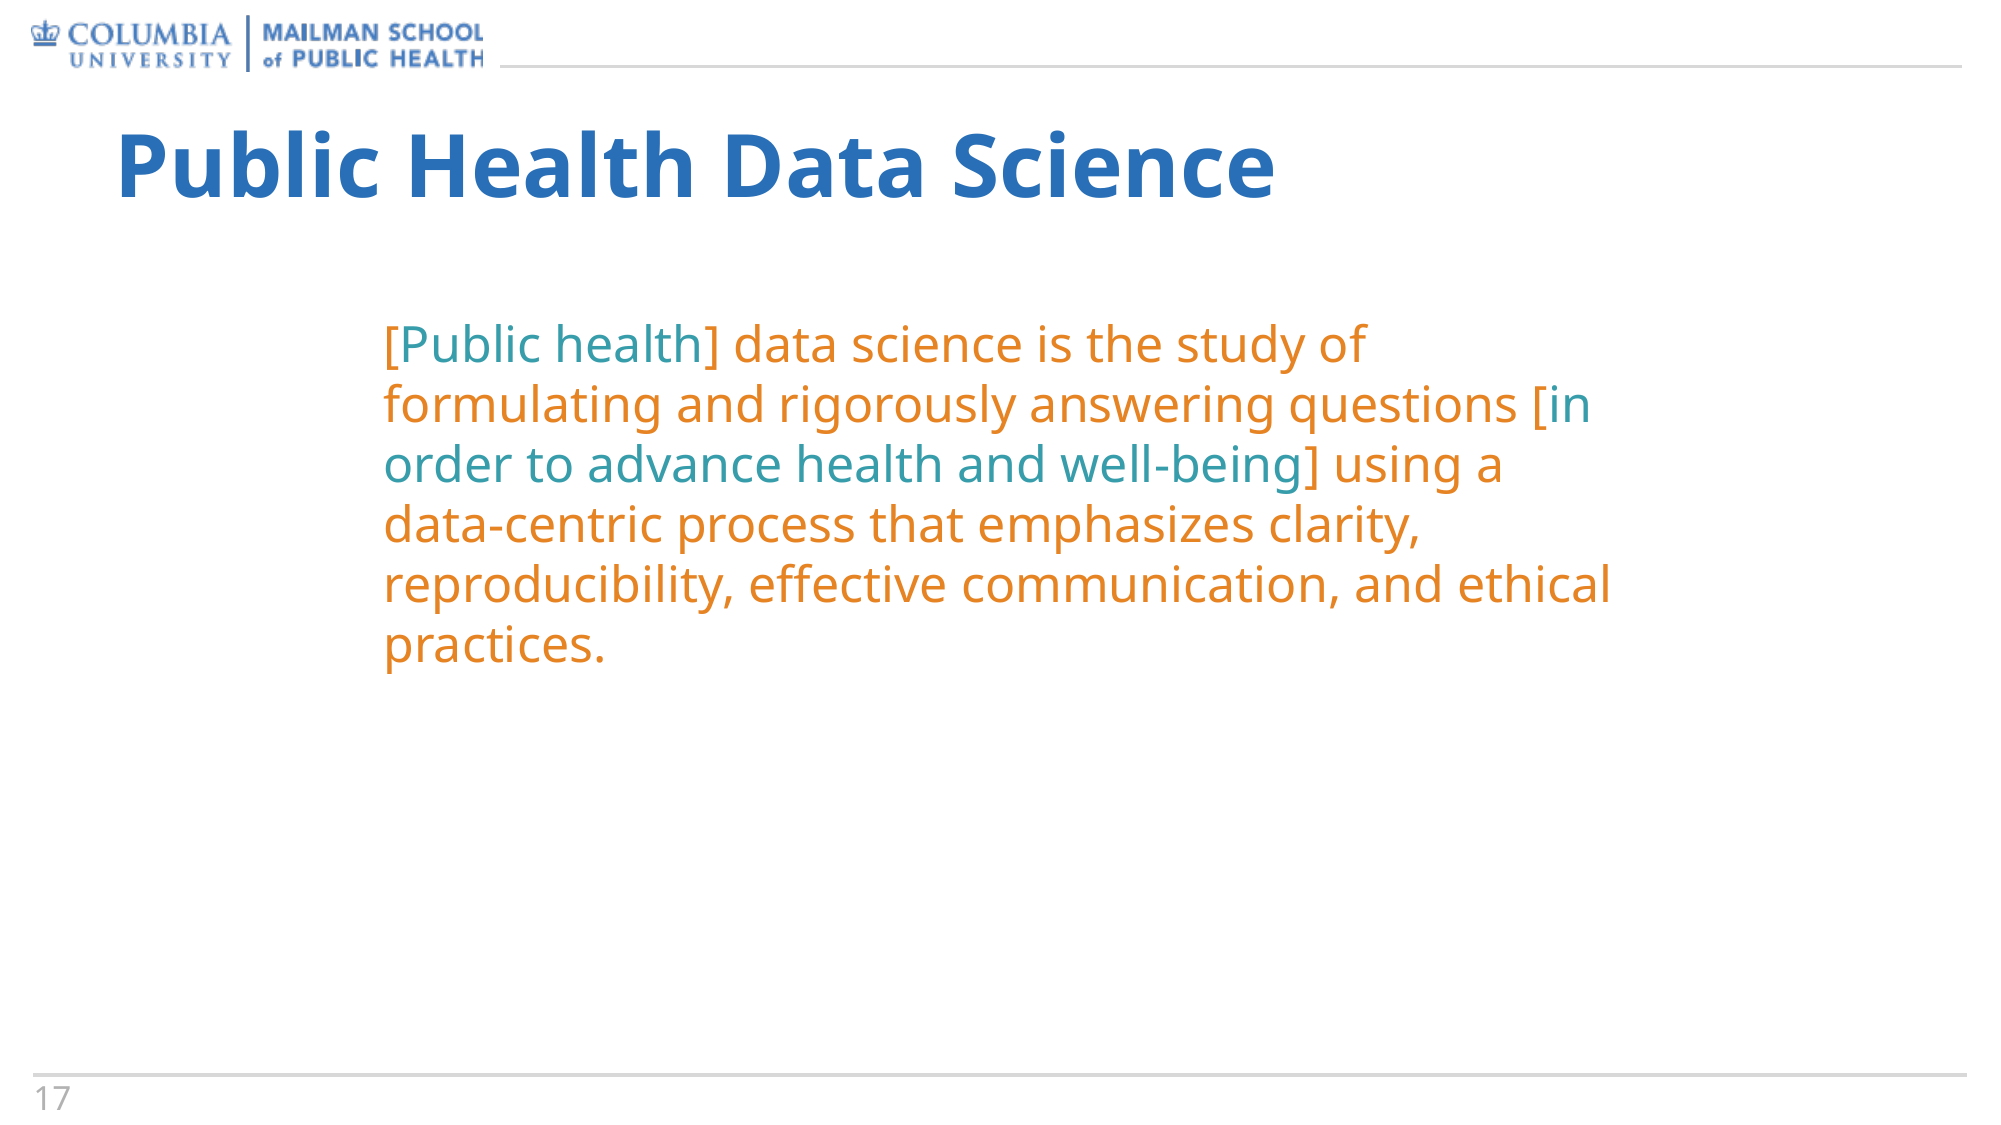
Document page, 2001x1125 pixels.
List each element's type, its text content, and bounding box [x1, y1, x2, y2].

text_box [Public health] data science is the study of formulating and rigorously answering questions [in order to advance health and well-being] using a data-centric process that emphasizes clarity, reproducibility, effective communication, and ethical practices. [368, 304, 1632, 680]
title Public Health Data Science [99, 87, 1900, 238]
